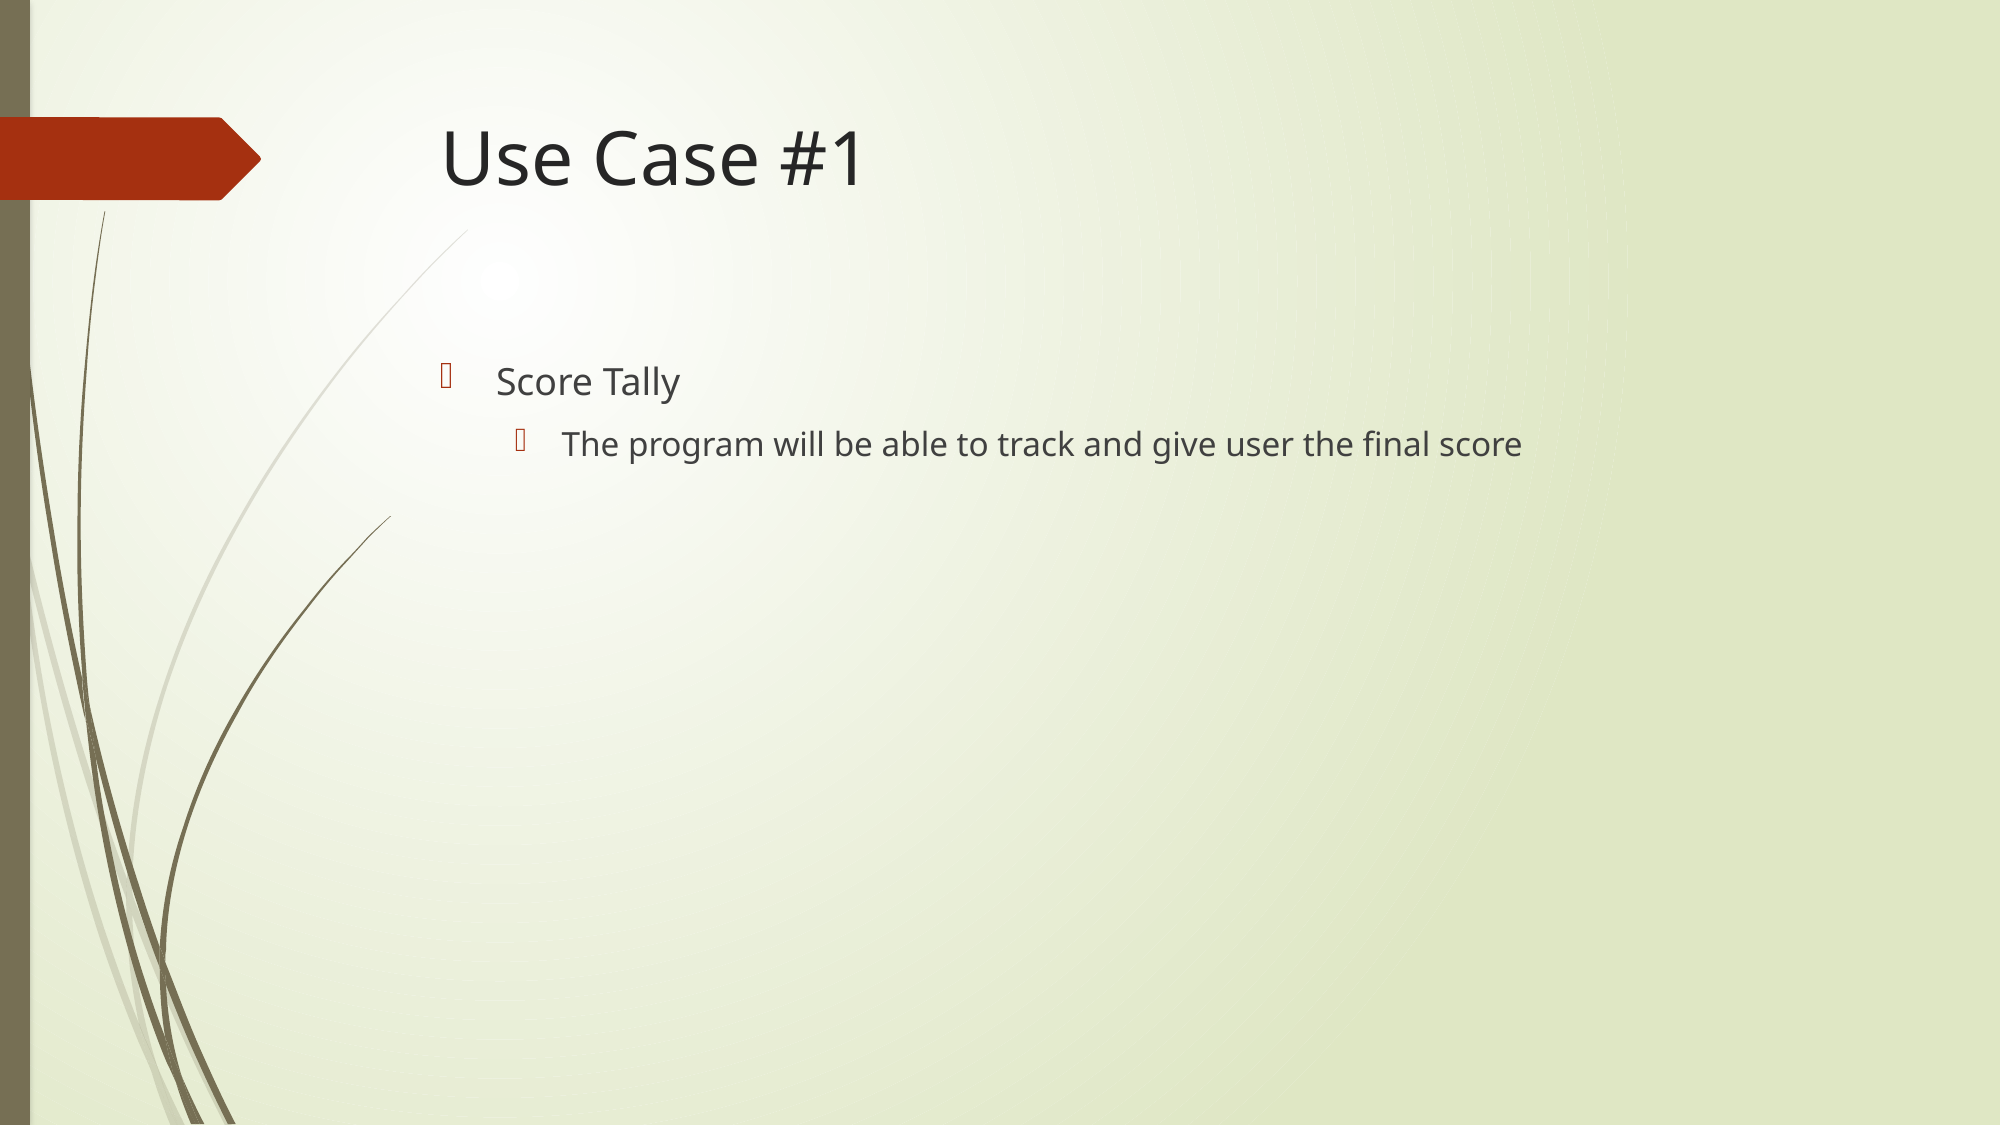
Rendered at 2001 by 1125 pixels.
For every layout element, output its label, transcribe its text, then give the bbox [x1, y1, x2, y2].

list Score Tally The program will be able to track and give user the final score [424, 350, 1888, 970]
title Use Case #1 [425, 102, 1888, 313]
